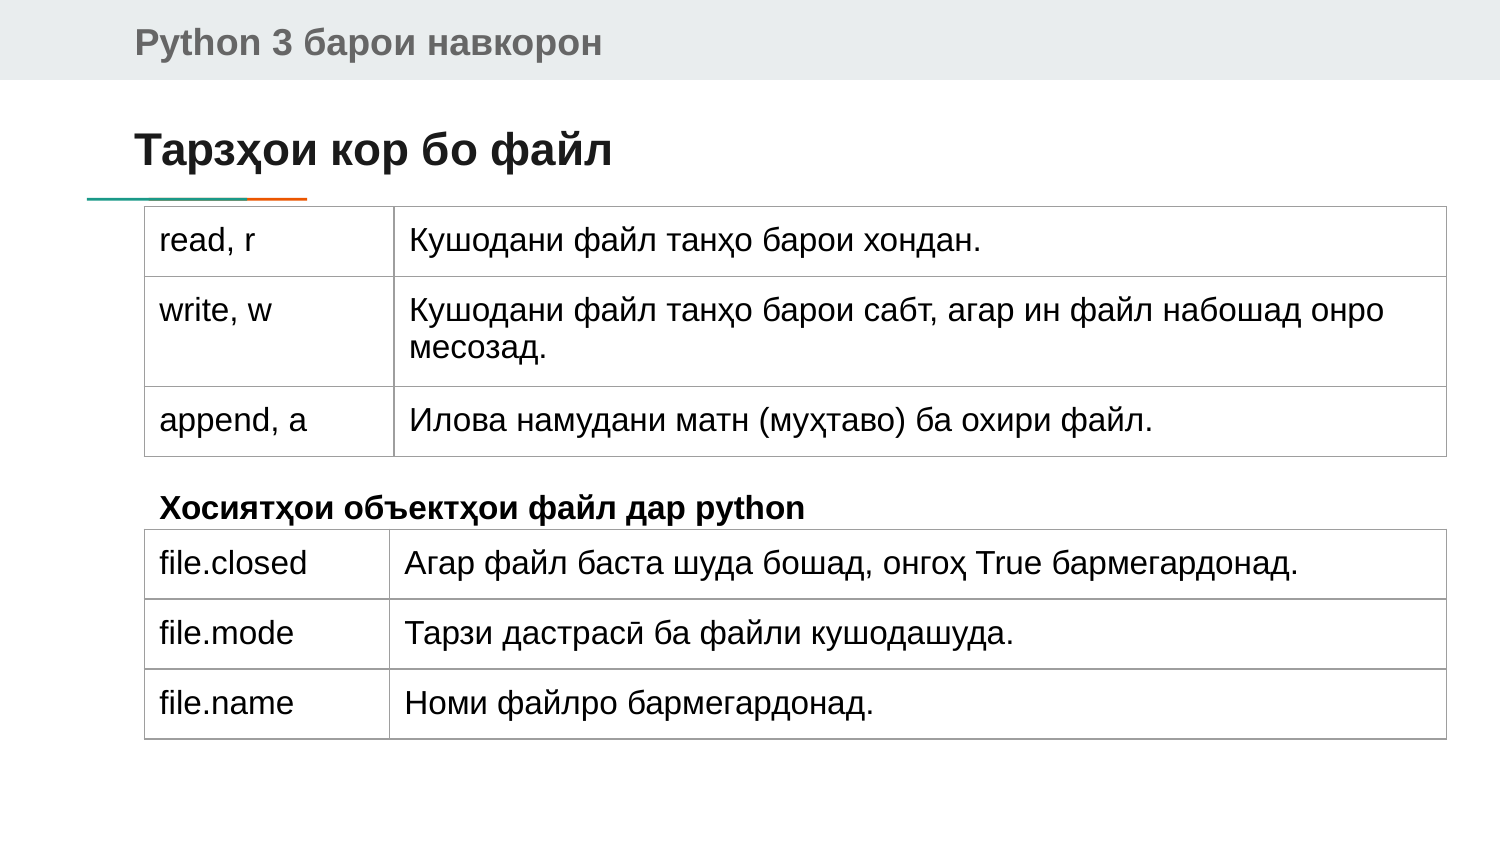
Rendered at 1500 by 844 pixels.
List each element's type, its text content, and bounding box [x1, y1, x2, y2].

table_cell write, w [145, 277, 393, 386]
table_cell append, a [145, 387, 393, 456]
text_box Хосиятҳои объектҳои файл дар python [144, 470, 998, 541]
table_cell Тарзи дастрасӣ ба файли кушодашуда. [390, 600, 1446, 668]
table_cell Номи файлро бармегардонад. [390, 670, 1446, 738]
table_cell file.mode [145, 600, 389, 668]
table_cell file.name [145, 670, 389, 738]
table_header Кушодани файл танҳо барои хондан. [395, 207, 1446, 276]
table_cell Кушодани файл танҳо барои сабт, агар ин файл набошад онро месозад. [395, 277, 1446, 386]
table_header Агар файл баста шуда бошад, онгоҳ True бармегардонад. [390, 530, 1446, 598]
title Тарзҳои кор бо файл [119, 104, 1381, 193]
table_cell Илова намудани матн (муҳтаво) ба охири файл. [395, 387, 1446, 456]
table_header read, r [145, 207, 393, 276]
table_header file.closed [145, 541, 389, 598]
